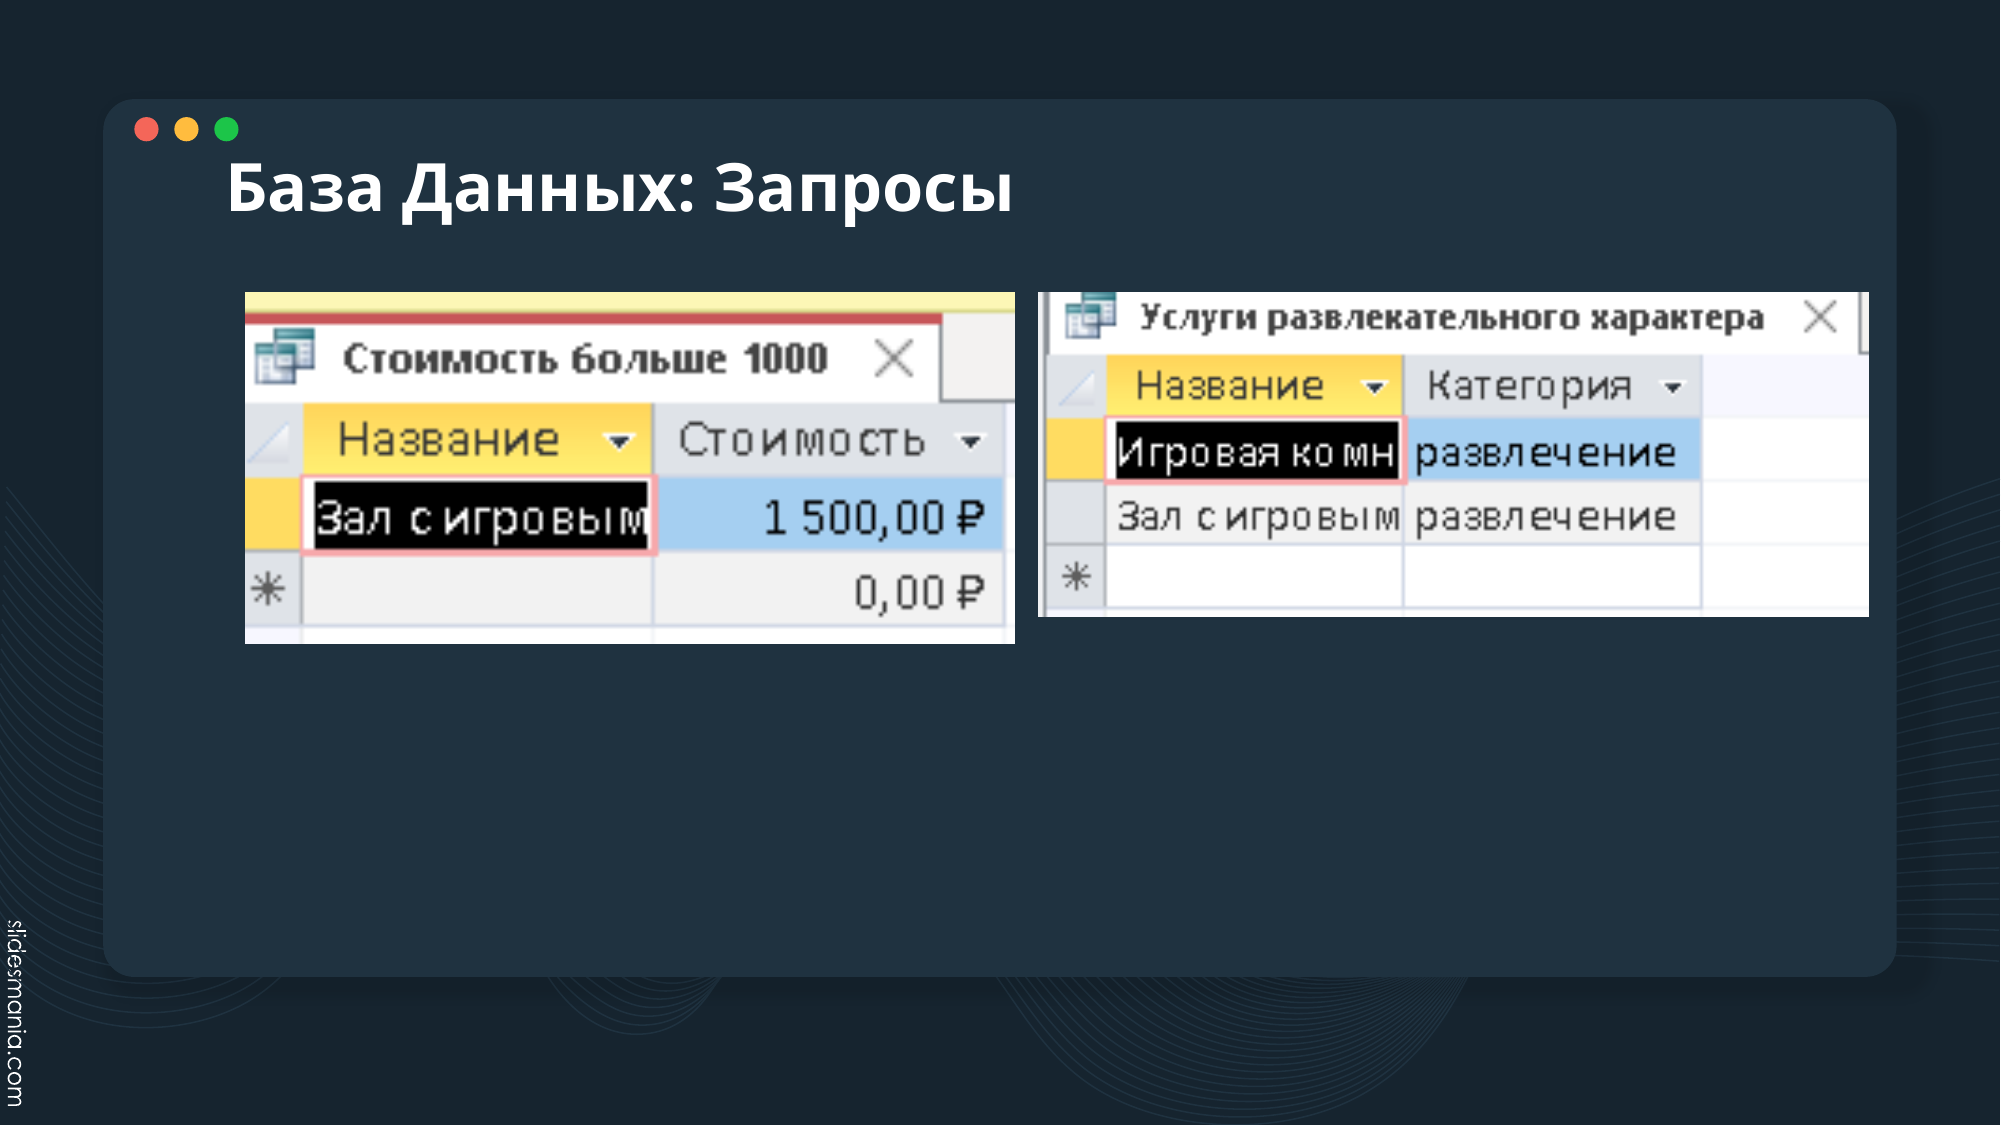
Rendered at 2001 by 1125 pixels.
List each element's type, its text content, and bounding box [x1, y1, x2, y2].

title База Данных: Запросы [205, 150, 1872, 234]
picture [1038, 292, 1870, 617]
text_box [205, 275, 1872, 951]
picture [245, 292, 1016, 645]
